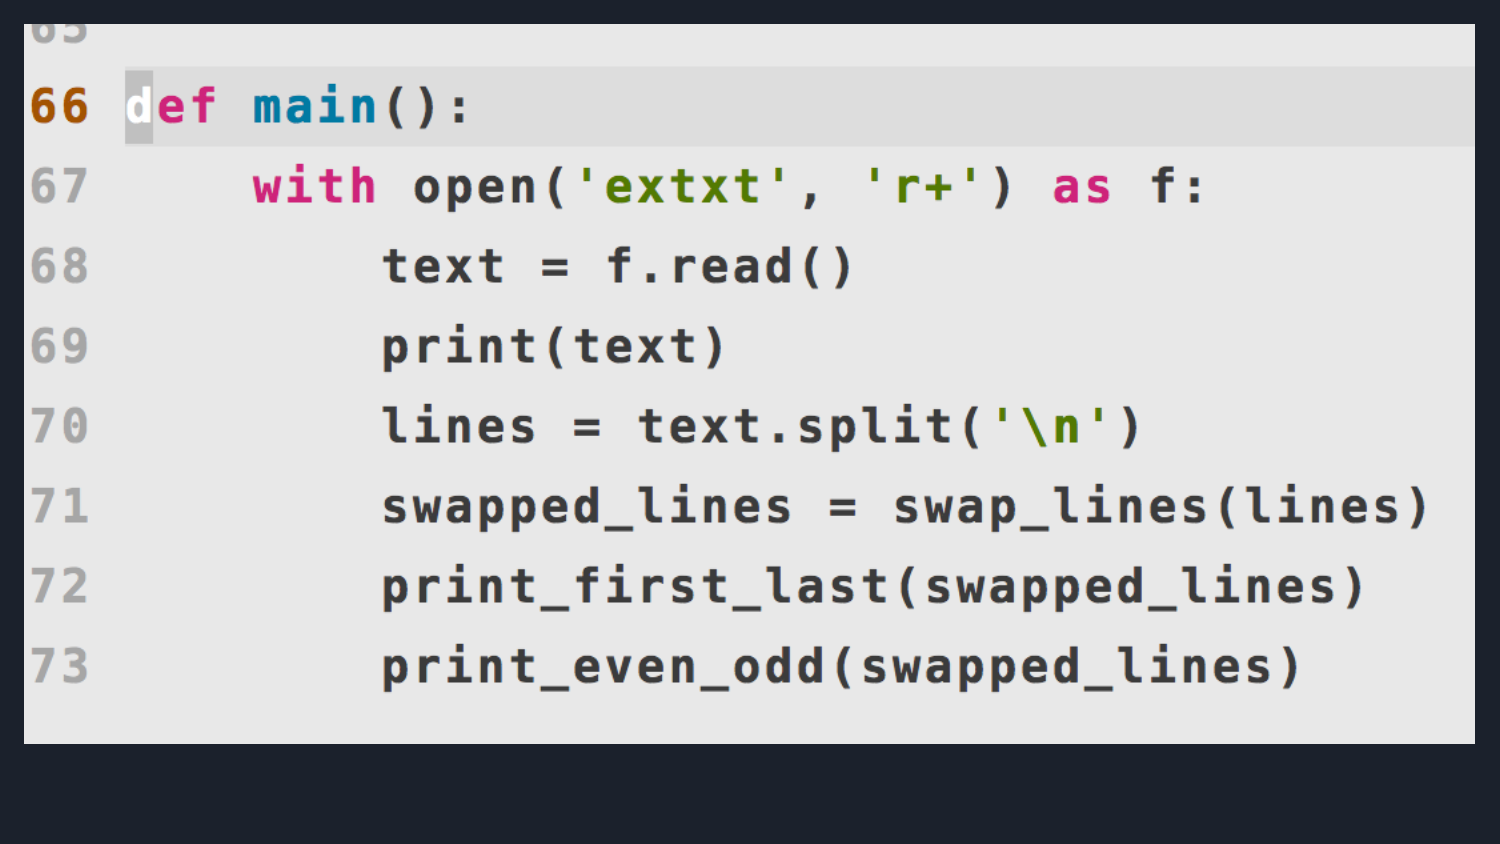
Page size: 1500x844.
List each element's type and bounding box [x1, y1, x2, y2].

picture [24, 24, 1476, 745]
